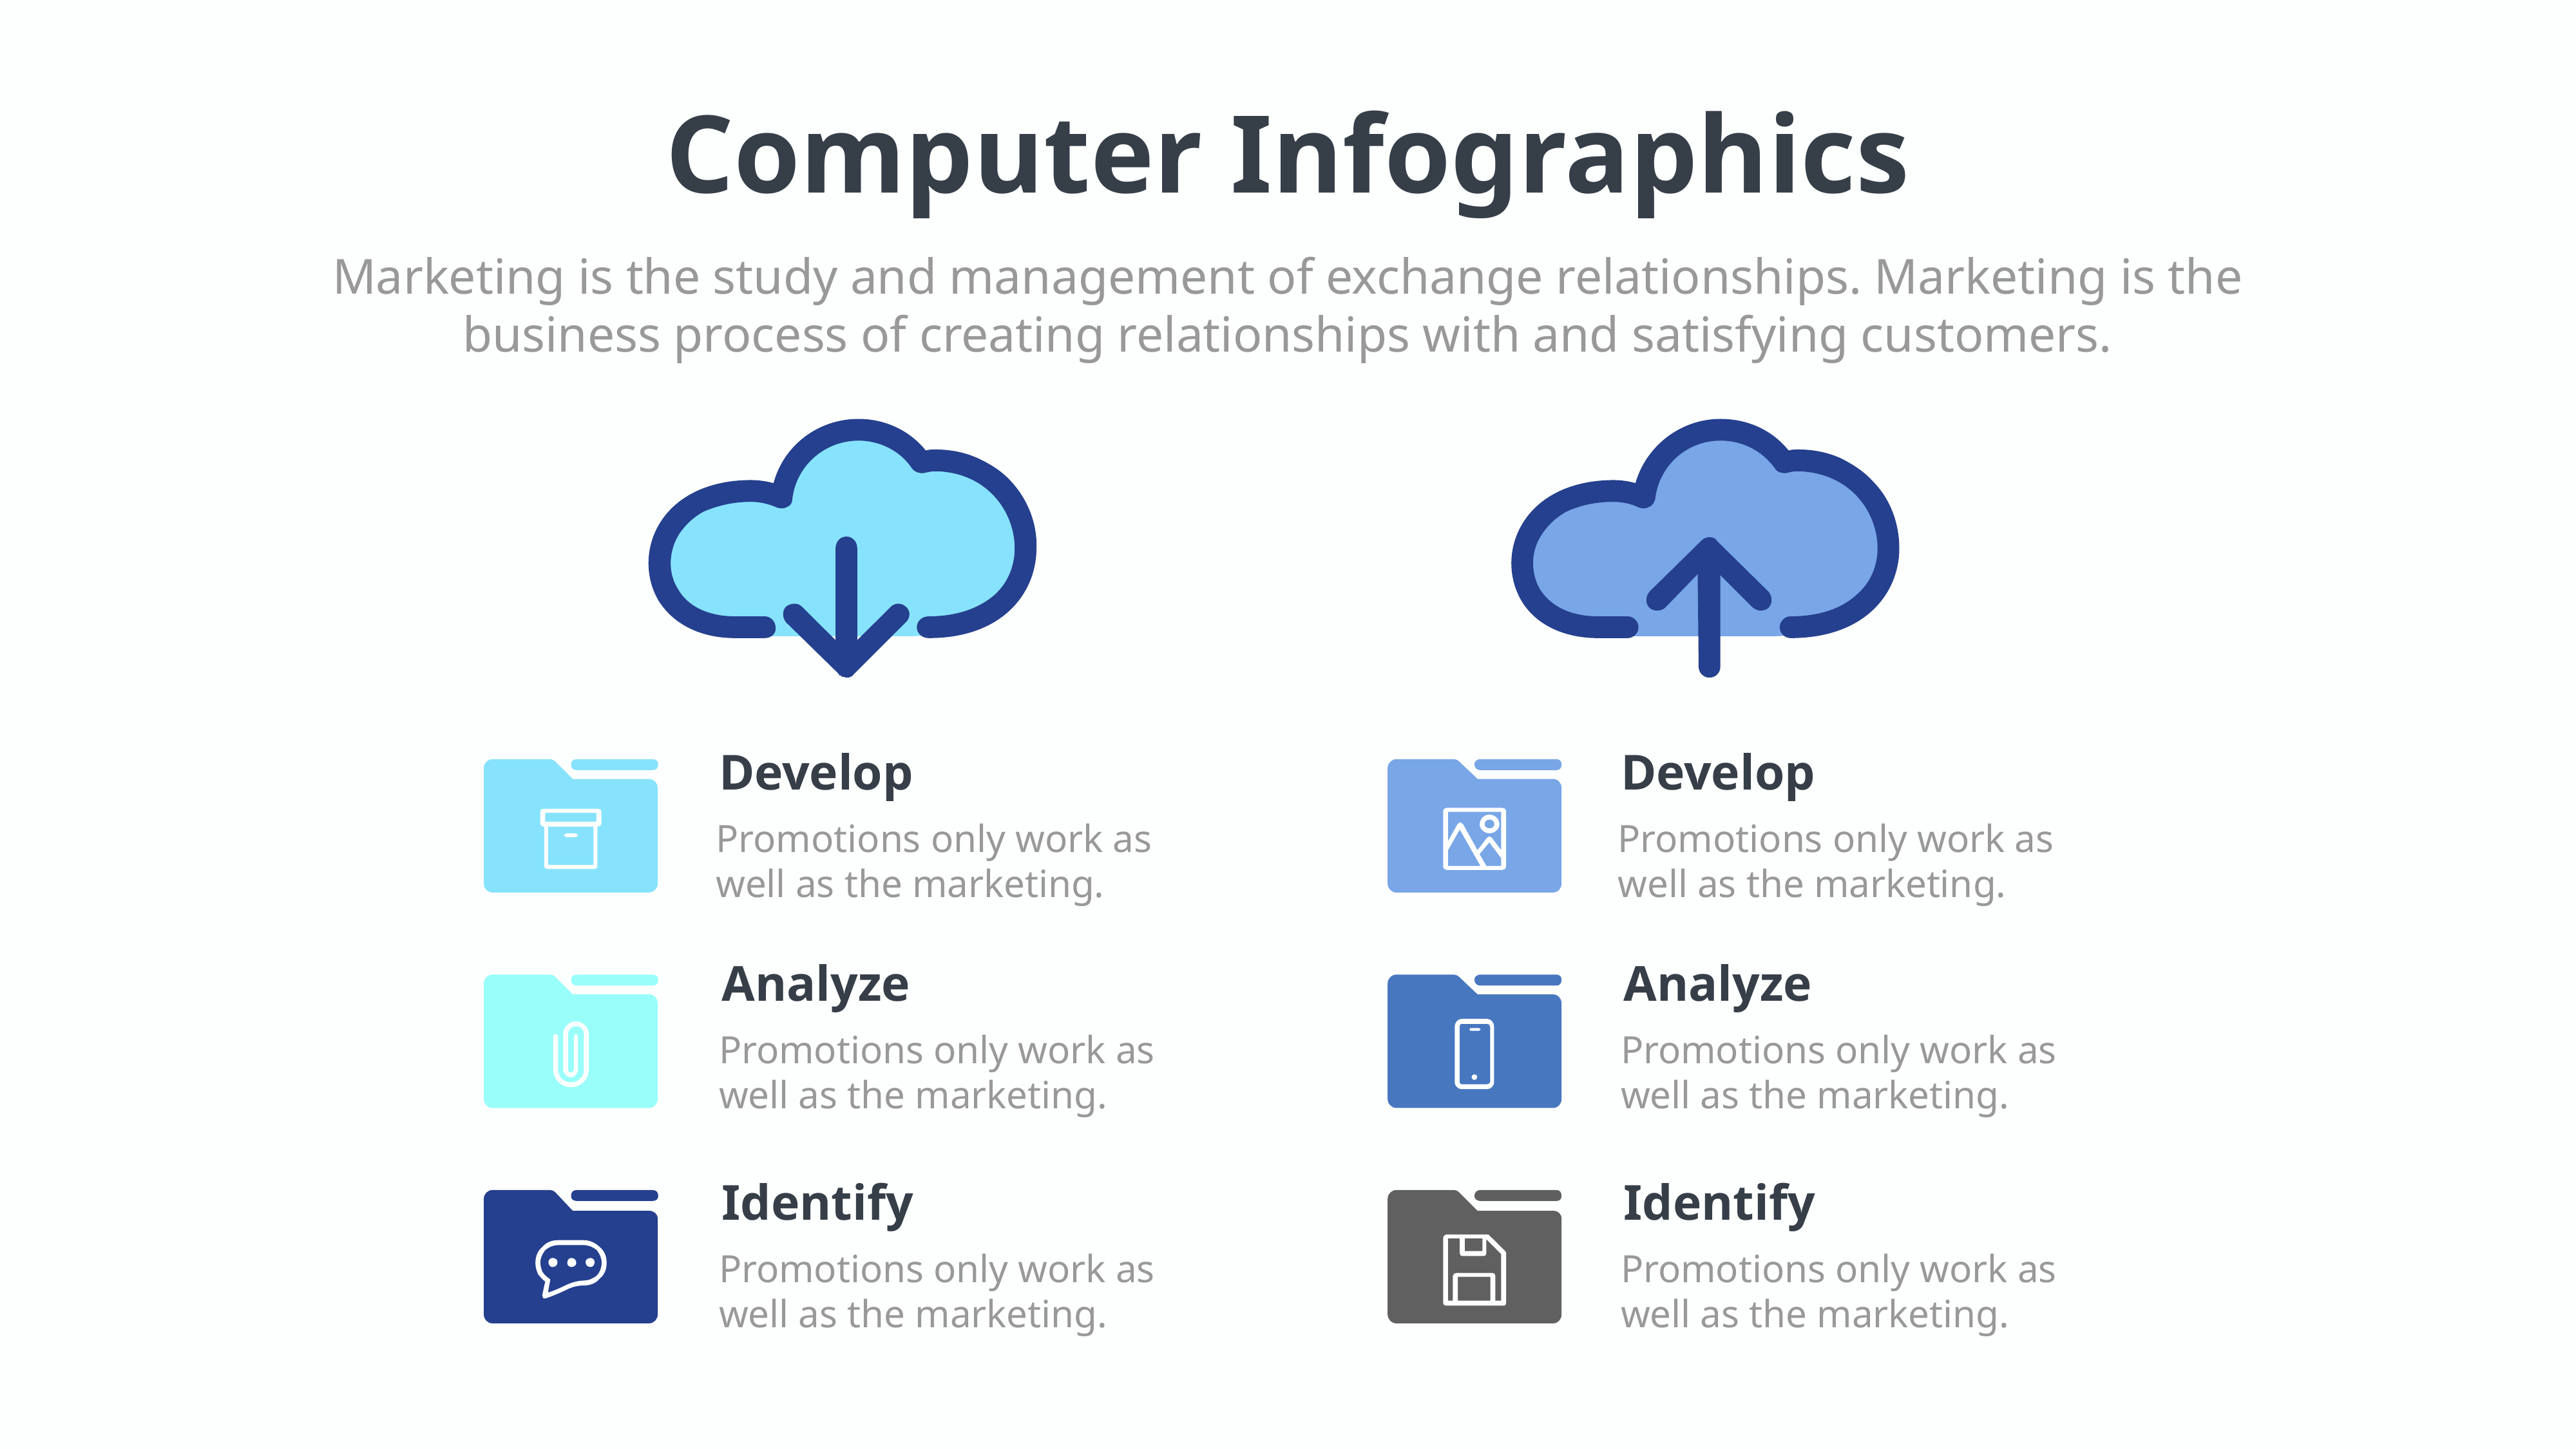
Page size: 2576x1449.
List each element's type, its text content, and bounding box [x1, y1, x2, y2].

text_box [535, 1240, 607, 1299]
text_box Promotions only work as well as the marketing. [1611, 1240, 2092, 1340]
text_box [484, 1189, 658, 1323]
text_box Analyze [712, 948, 964, 1016]
text_box [783, 536, 910, 678]
text_box [671, 441, 1015, 636]
text_box [1474, 974, 1562, 986]
text_box [1455, 1019, 1494, 1090]
text_box Identify [1614, 1167, 1866, 1235]
text_box [1533, 441, 1877, 636]
text_box [1511, 419, 1900, 638]
text_box [553, 1021, 589, 1088]
text_box Promotions only work as well as the marketing. [1611, 1021, 2092, 1121]
text_box [484, 759, 658, 893]
text_box Identify [712, 1167, 964, 1235]
text_box Develop [709, 737, 962, 805]
text_box Promotions only work as well as the marketing. [1608, 810, 2090, 910]
text_box [1388, 759, 1562, 893]
text_box Promotions only work as well as the marketing. [709, 1021, 1190, 1121]
text_box Promotions only work as well as the marketing. [709, 1240, 1190, 1340]
text_box [571, 974, 658, 986]
text_box Computer Infographics [656, 80, 1920, 220]
text_box Marketing is the study and management of exchange relationships. Marketing is the business process of creating relationships with and satisfying customers. [259, 241, 2317, 366]
text_box [1646, 537, 1772, 678]
text_box [571, 1189, 658, 1201]
text_box [1474, 759, 1562, 770]
text_box [586, 1258, 595, 1267]
text_box [1471, 1074, 1478, 1081]
text_box [1469, 1028, 1481, 1031]
text_box [1480, 814, 1500, 833]
text_box [648, 419, 1037, 638]
text_box [484, 974, 658, 1108]
text_box [1388, 974, 1562, 1108]
text_box Analyze [1614, 948, 1866, 1016]
text_box [1474, 1189, 1562, 1201]
text_box [540, 808, 602, 869]
text_box [1388, 1189, 1562, 1323]
text_box [571, 759, 658, 770]
text_box Develop [1611, 737, 1864, 805]
text_box [564, 833, 578, 837]
text_box Promotions only work as well as the marketing. [706, 810, 1188, 910]
text_box [1443, 1234, 1507, 1306]
text_box [548, 1258, 558, 1267]
text_box [567, 1258, 577, 1267]
text_box [1443, 808, 1507, 870]
